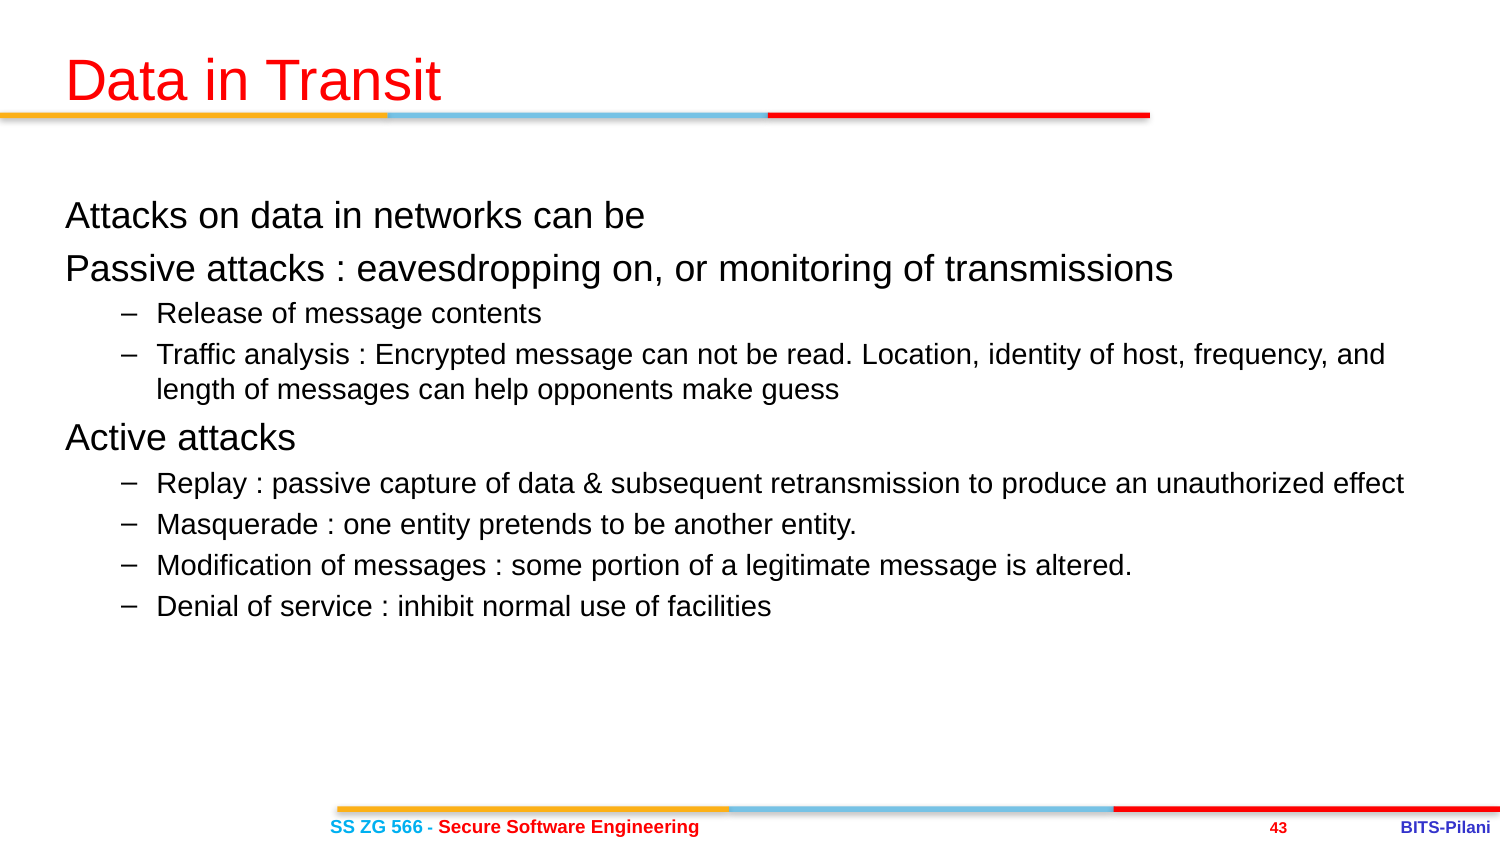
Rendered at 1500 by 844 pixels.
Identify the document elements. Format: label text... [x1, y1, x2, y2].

list Data in Transit [50, 41, 1088, 128]
list Attacks on data in networks can be Passive attacks : eavesdropping on, or monitoring of transmissions Release of message contents Traffic analysis : Encrypted message can not be read. Location, identity of host, frequency, and length of messages can help opponents make guess Active attacks Replay : passive capture of data & subsequent retransmission to produce an unauthorized effect Masquerade : one entity pretends to be another entity. Modification of messages : some portion of a legitimate message is altered. Denial of service : inhibit normal use of facilities [50, 183, 1436, 741]
